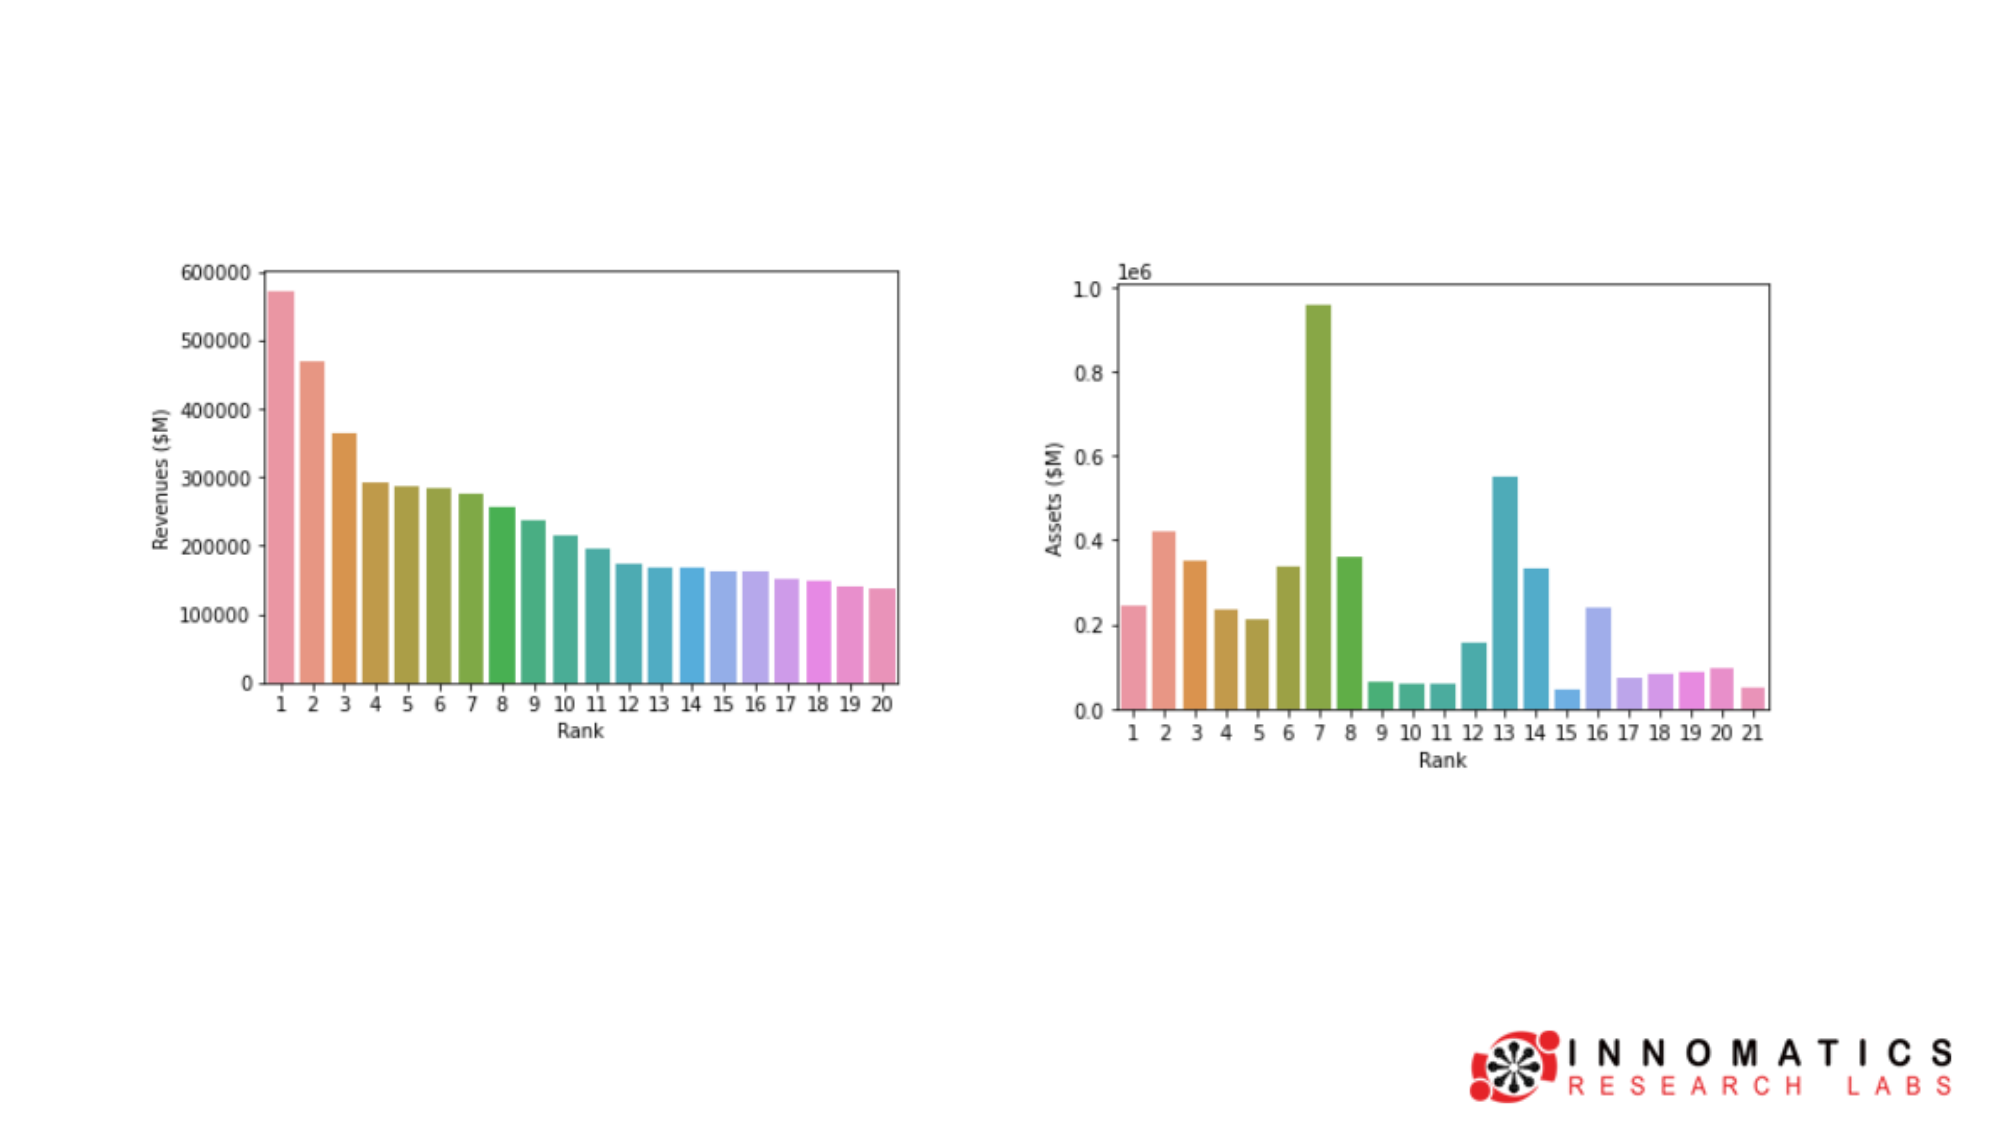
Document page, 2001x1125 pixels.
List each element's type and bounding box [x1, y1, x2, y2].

picture [120, 235, 958, 794]
picture [1445, 1014, 1975, 1125]
picture [1013, 235, 1805, 794]
